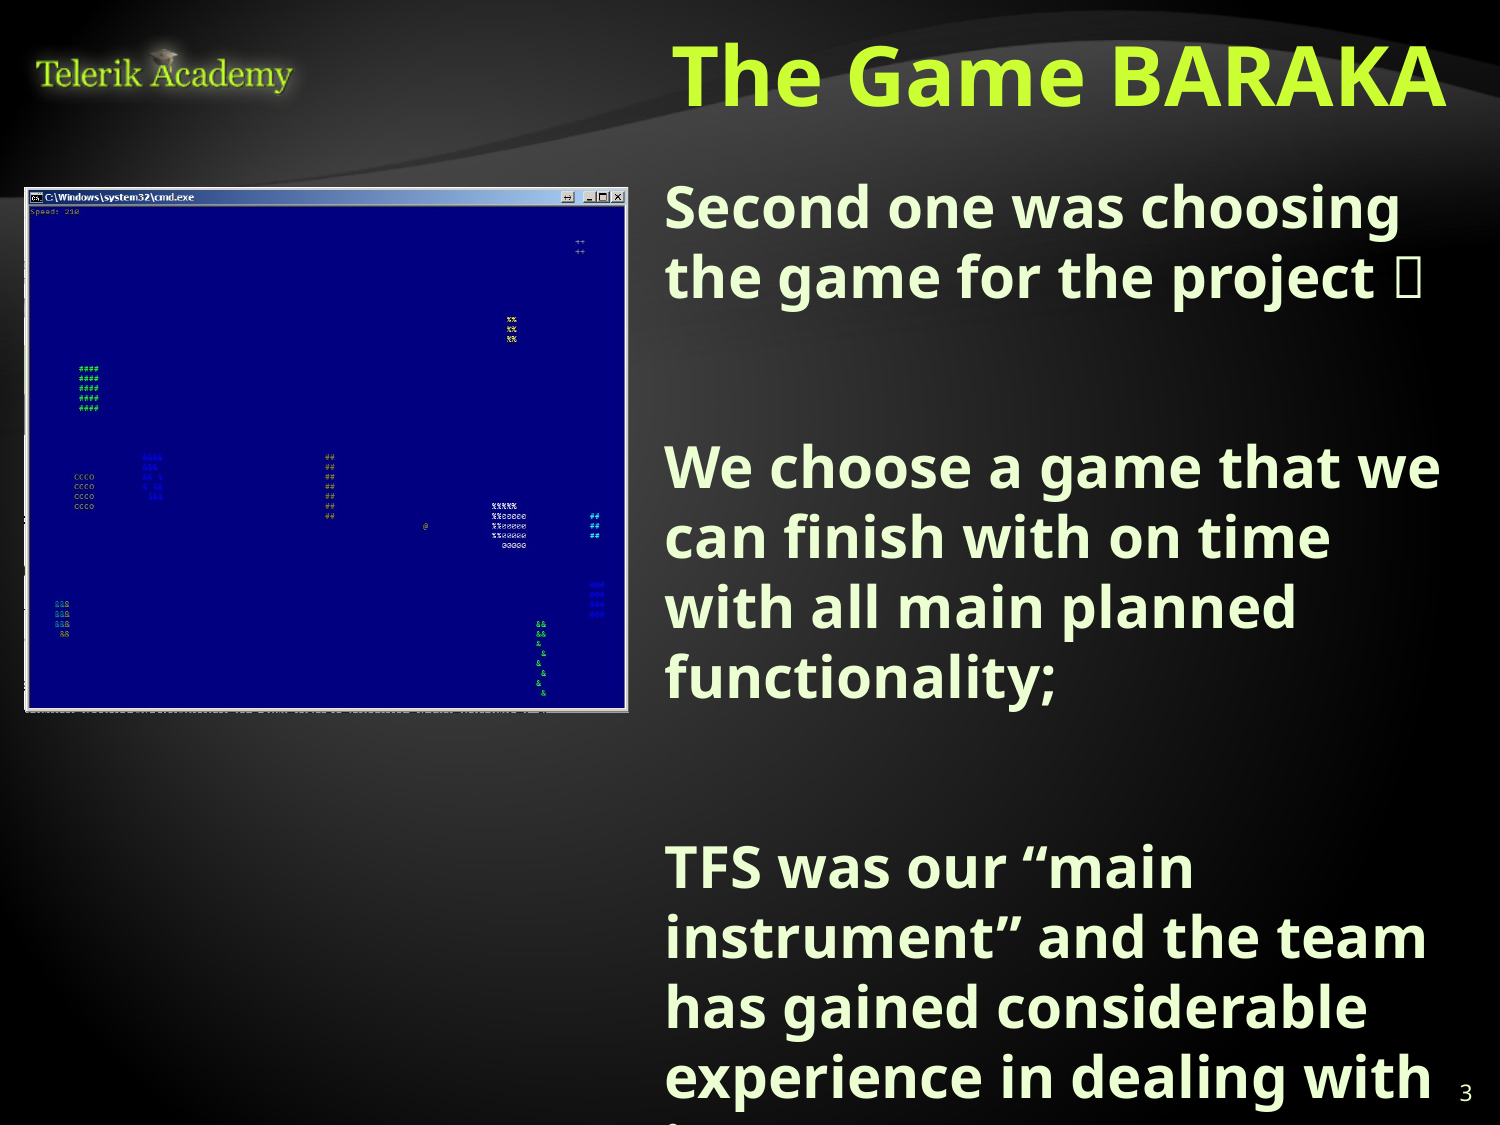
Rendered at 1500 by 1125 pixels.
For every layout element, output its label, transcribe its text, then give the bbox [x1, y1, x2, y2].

list Second one was choosing the game for the project  We choose a game that we can finish with on time with all main planned functionality; TFS was our “main instrument” and the team has gained considerable experience in dealing with it; [650, 162, 1463, 1075]
slide_number 3 [1412, 1074, 1488, 1113]
title The Game BARAKA [300, 12, 1463, 150]
picture [0, 0, 1500, 1125]
